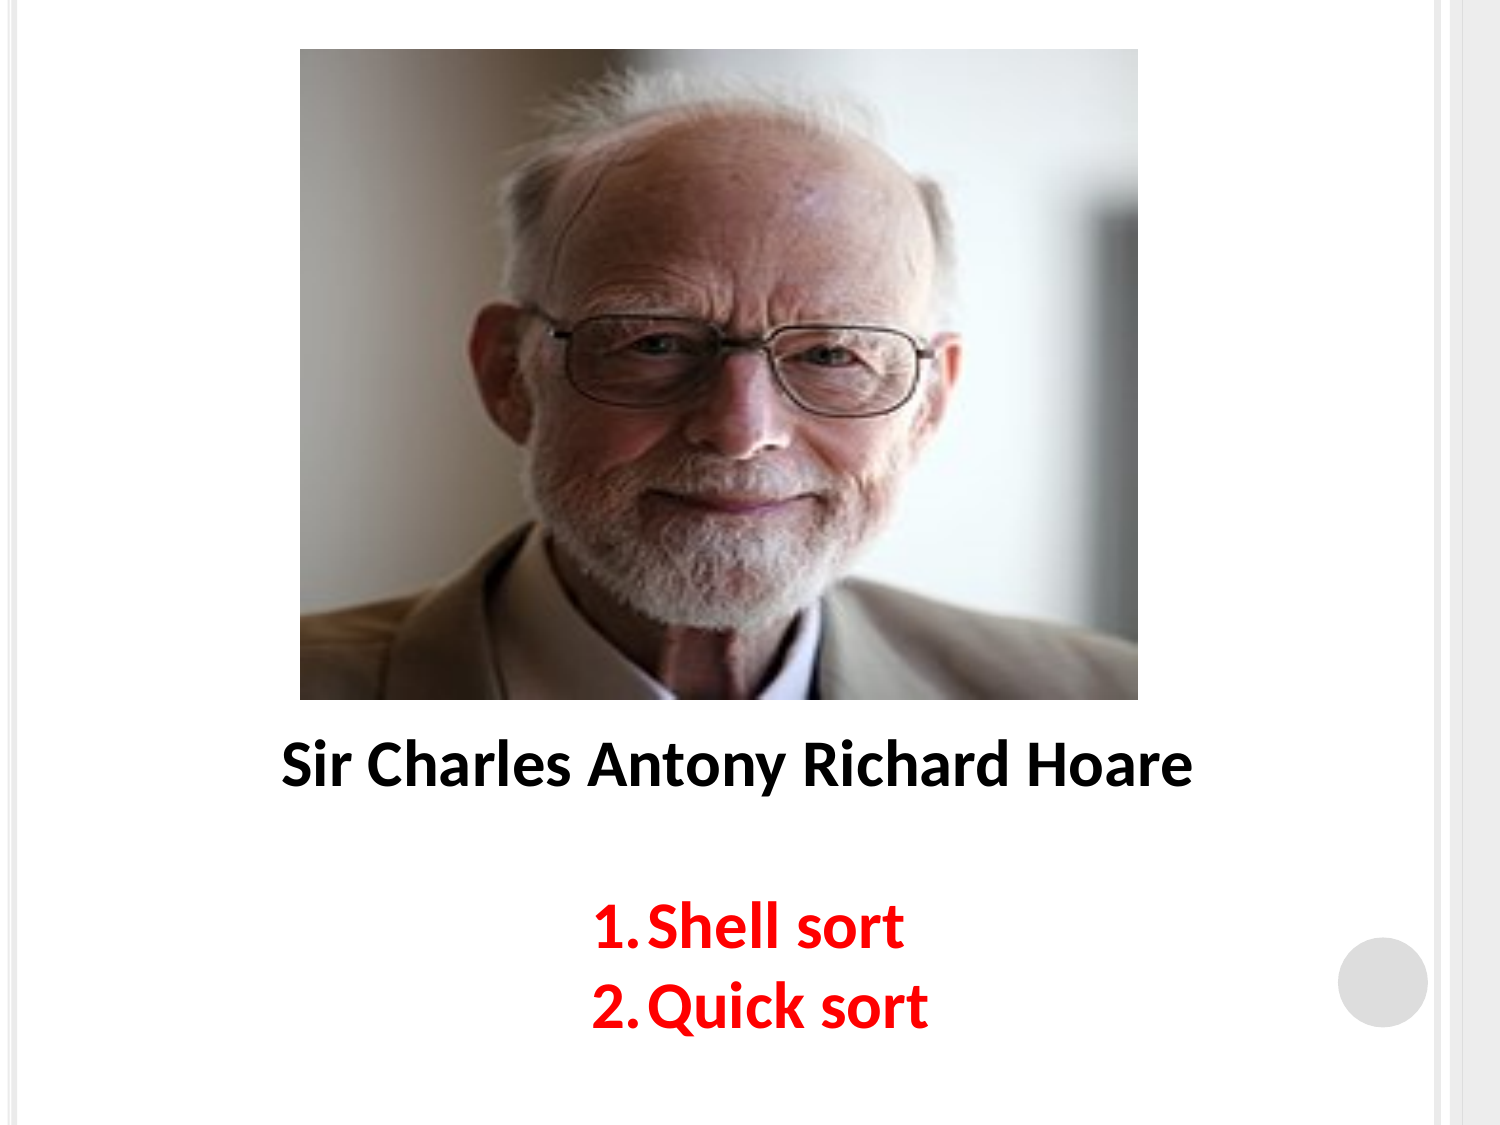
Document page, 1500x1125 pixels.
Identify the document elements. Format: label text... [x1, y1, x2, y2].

text_box Sir Charles Antony Richard Hoare [266, 712, 1210, 808]
text_box Shell sort Quick sort [576, 874, 1214, 1050]
picture [299, 49, 1138, 701]
